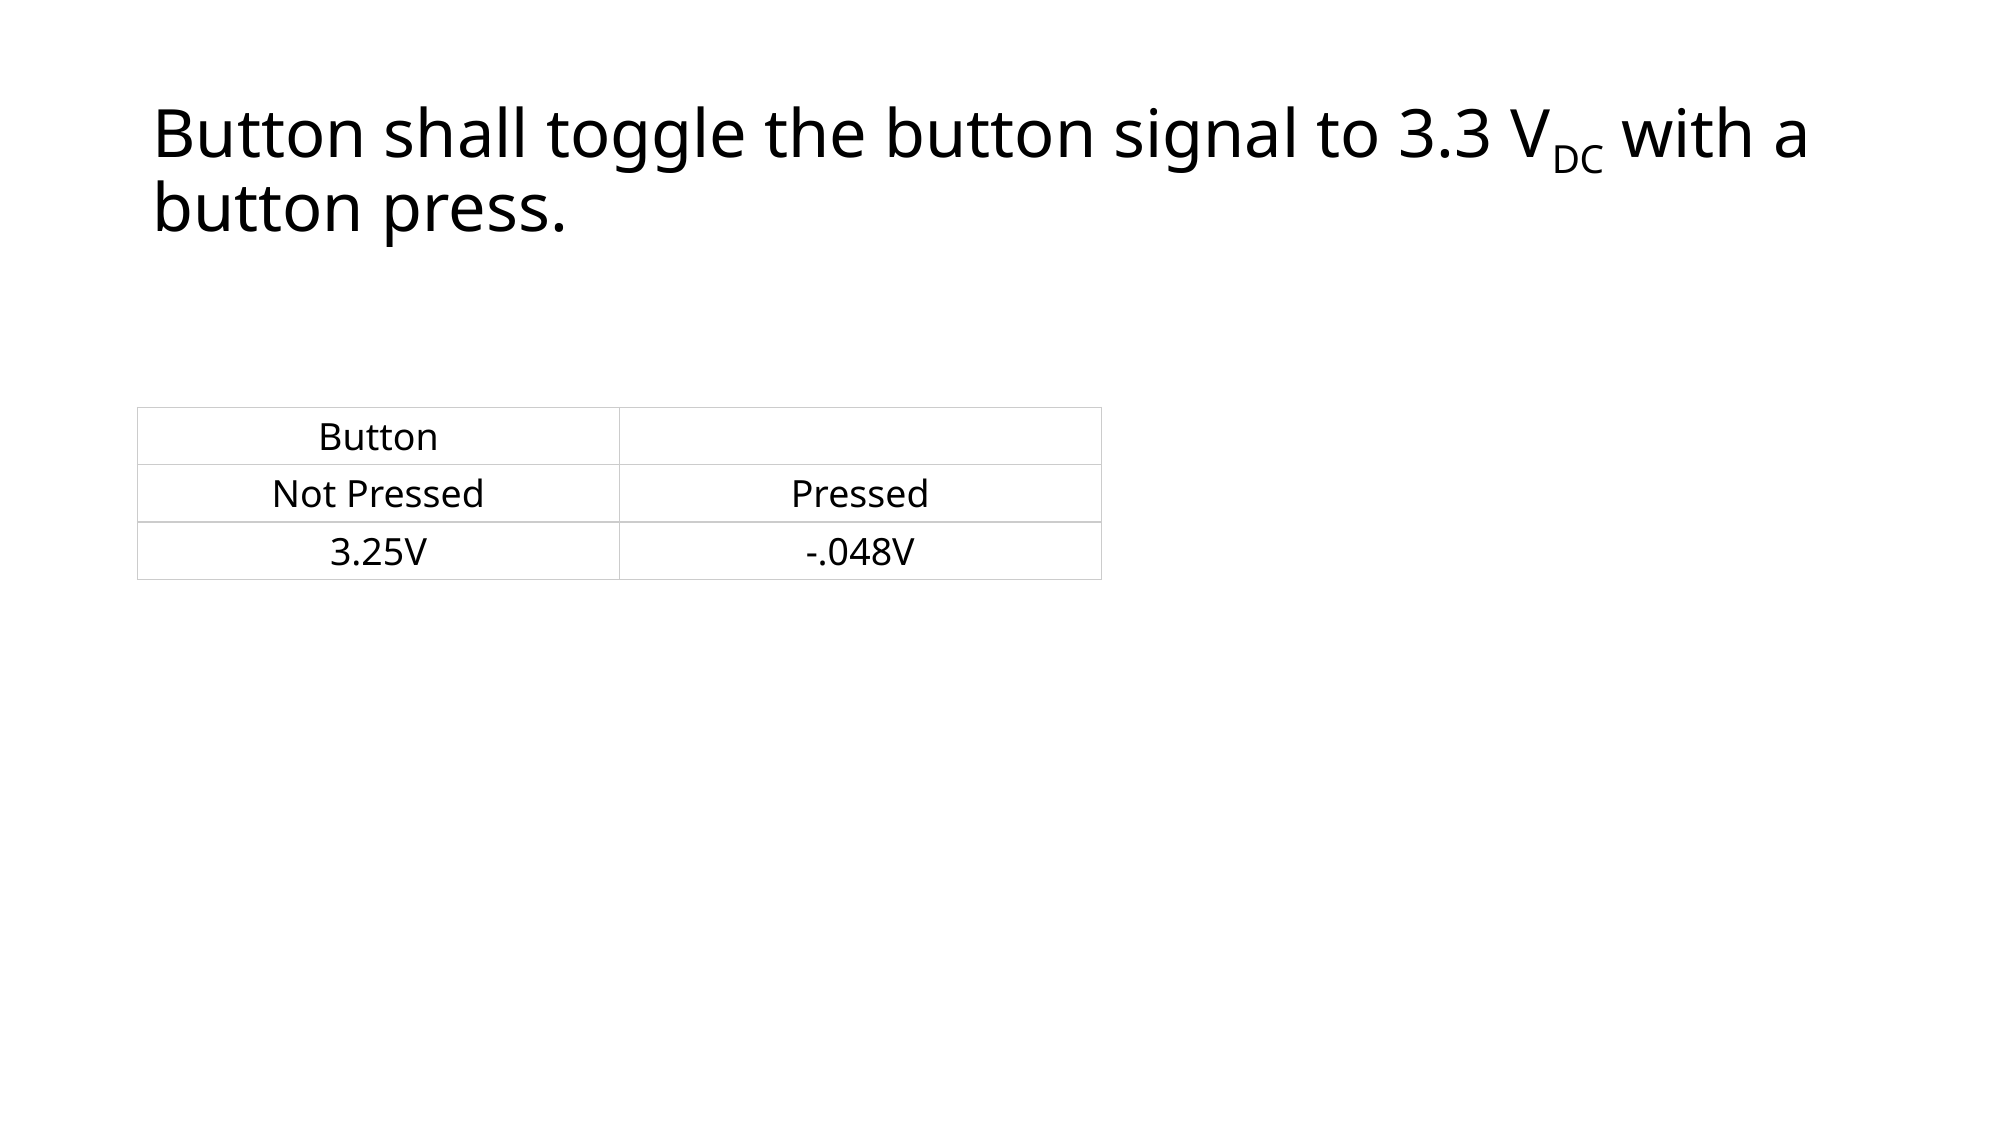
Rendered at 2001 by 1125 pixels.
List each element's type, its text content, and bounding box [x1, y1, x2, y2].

table_cell 3.25V [138, 523, 619, 579]
title Button shall toggle the button signal to 3.3 VDC with a button press. [137, 59, 1863, 278]
table_cell -.048V [620, 523, 1101, 579]
table_header Button [138, 408, 619, 464]
table_cell Pressed [620, 465, 1101, 521]
table_cell Not Pressed [138, 465, 619, 521]
table_header [620, 408, 1101, 464]
